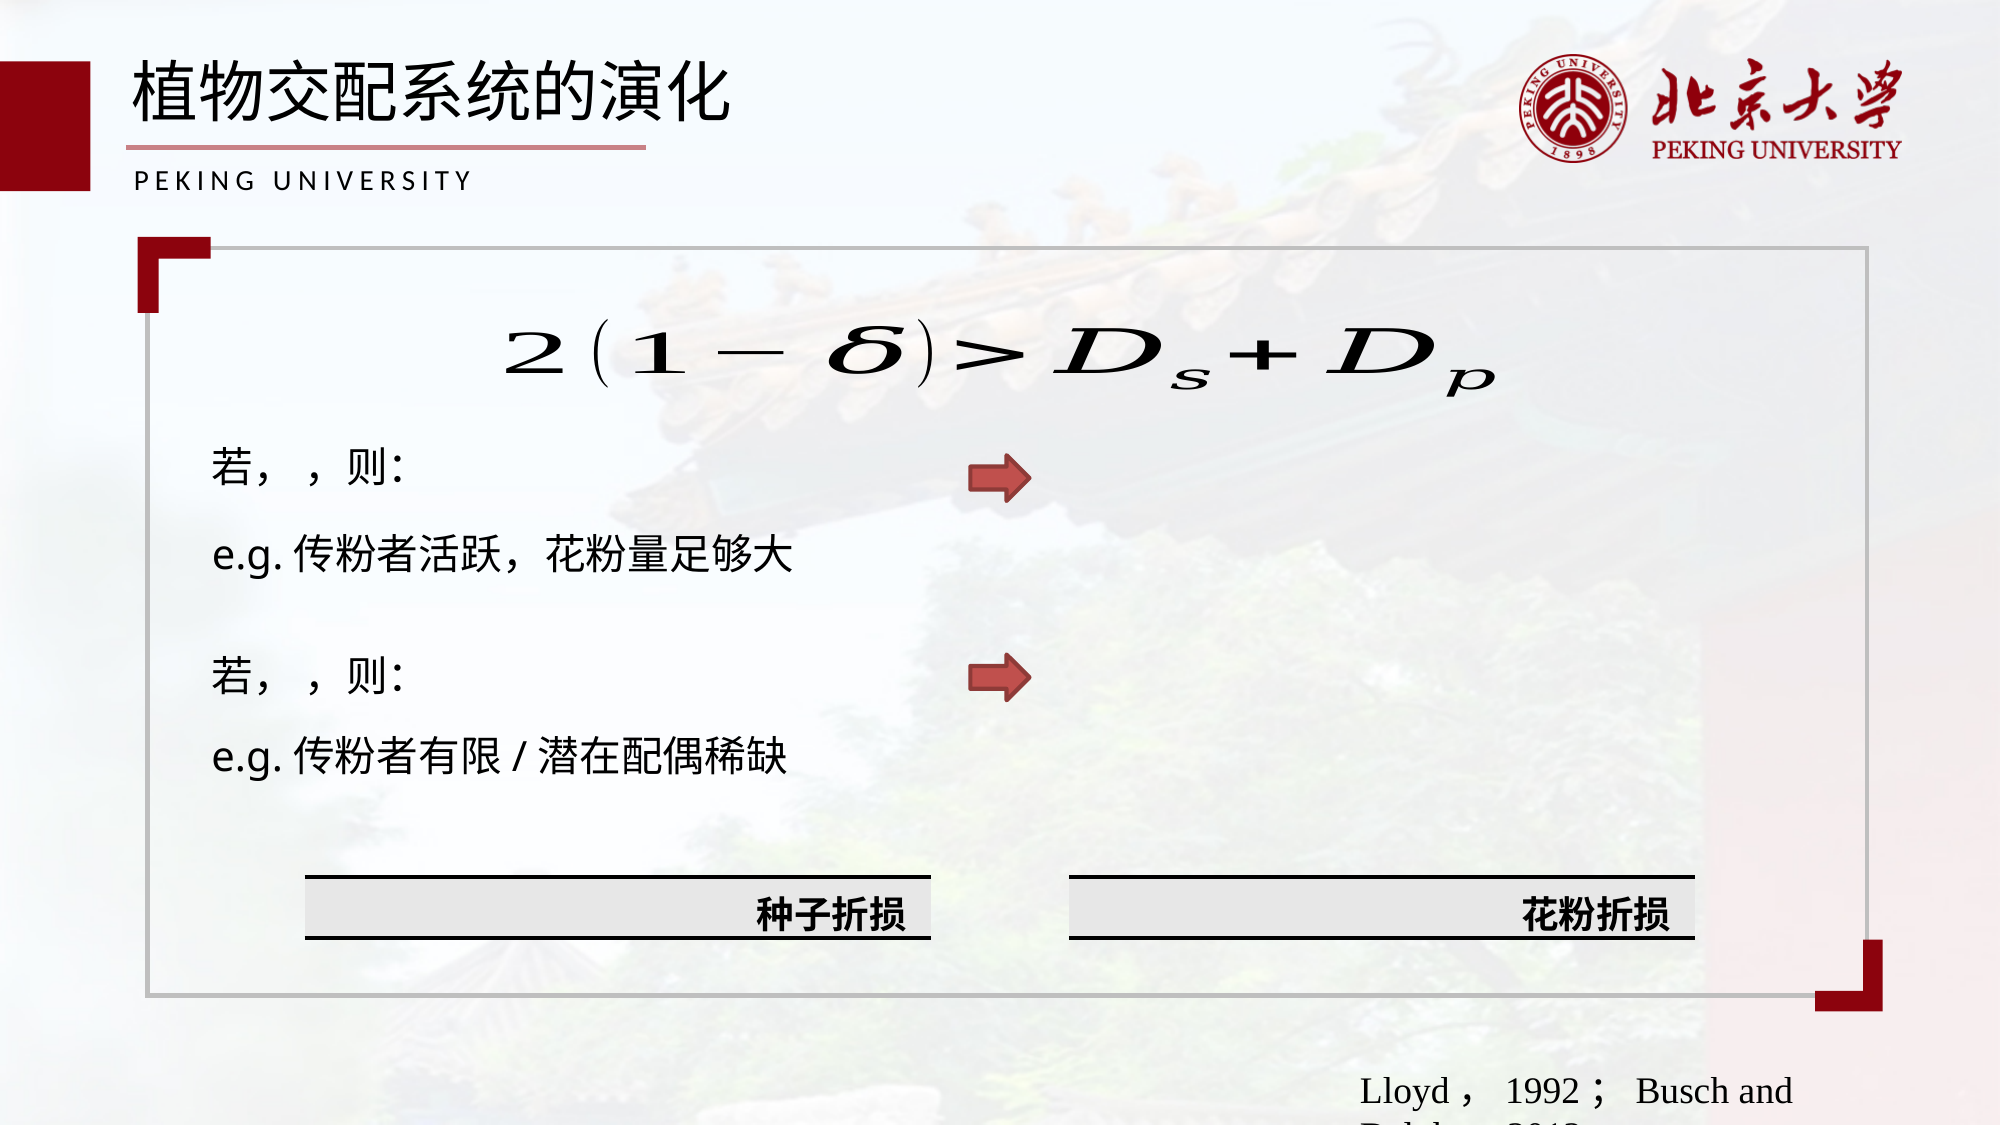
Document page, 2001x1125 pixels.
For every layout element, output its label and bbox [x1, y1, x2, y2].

text_box [0, 42, 751, 205]
picture [1519, 54, 1902, 163]
list [0, 0, 2000, 1125]
